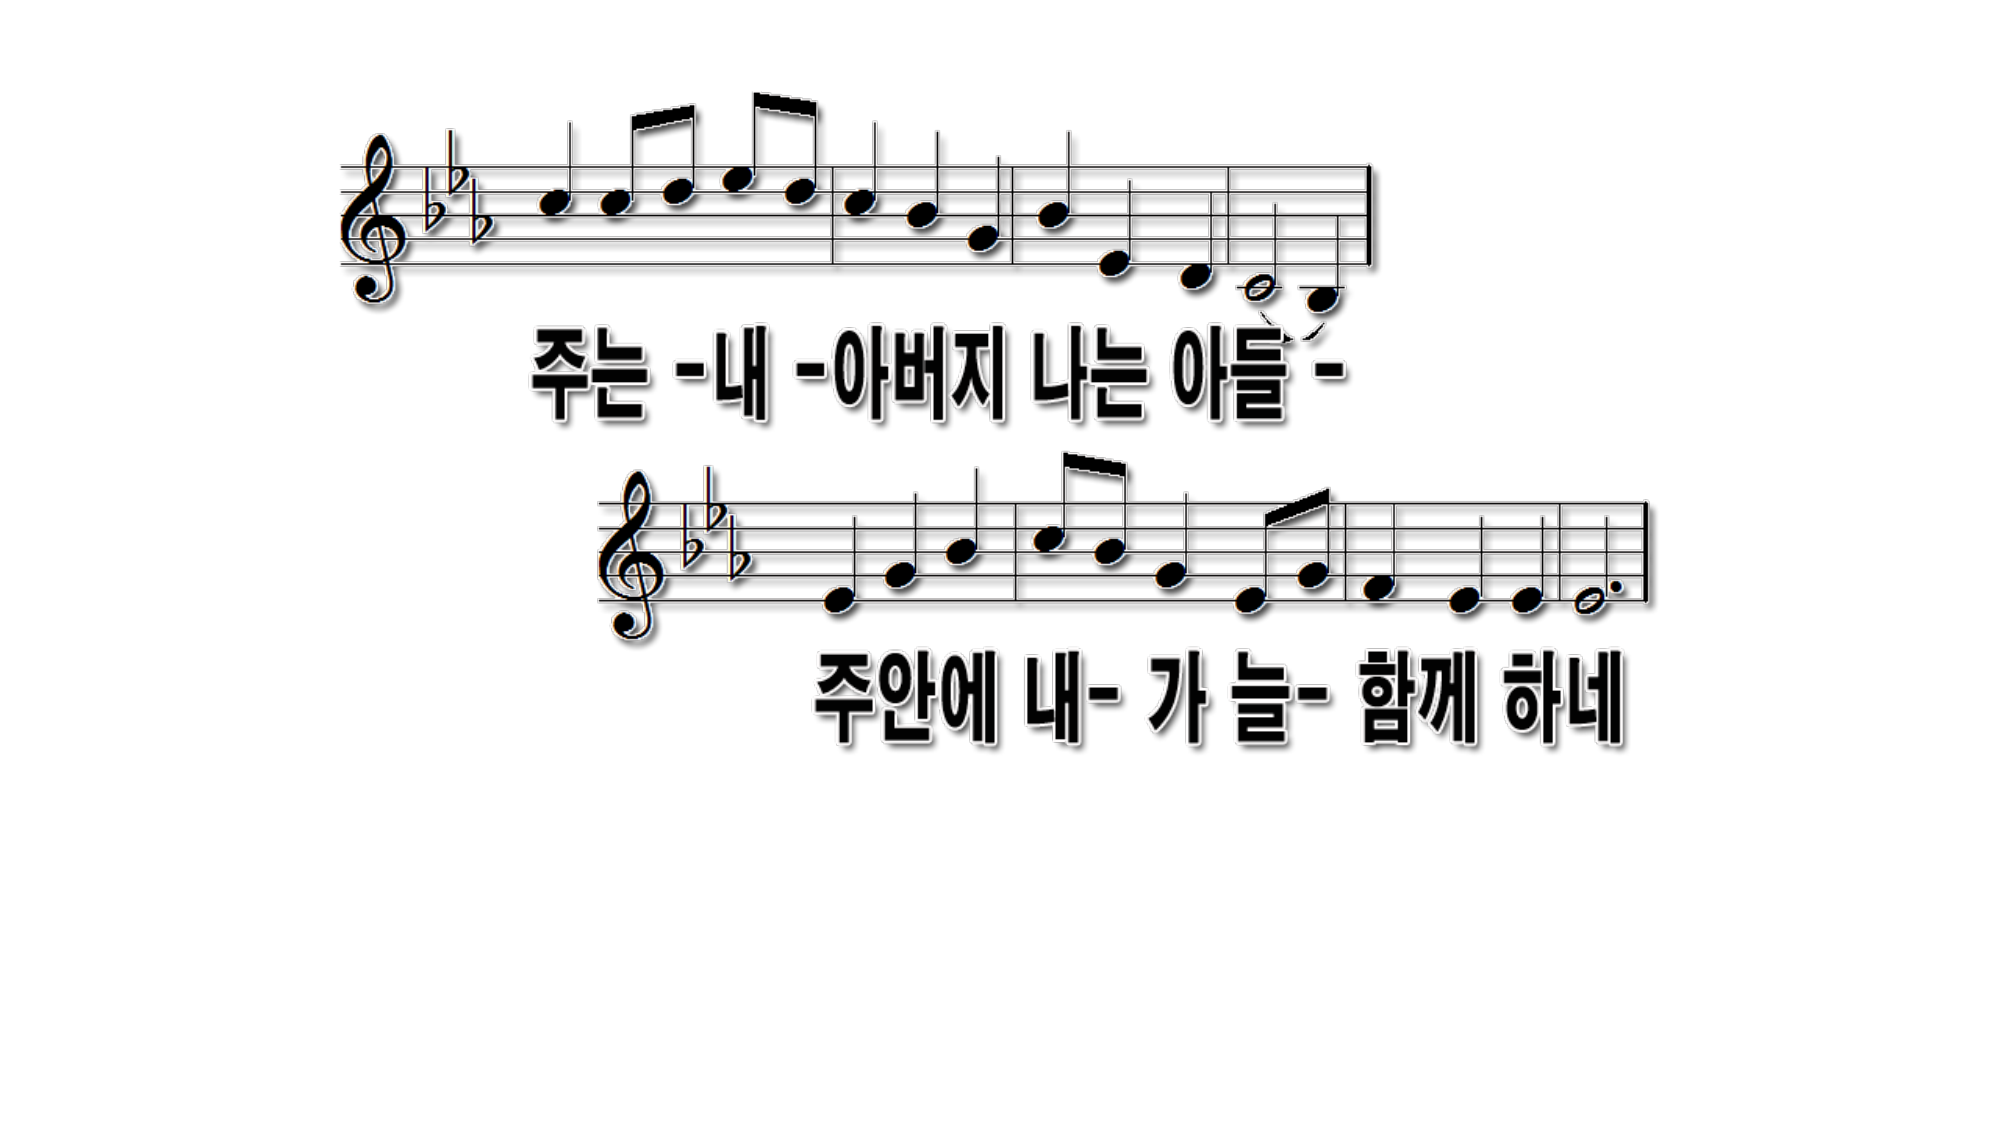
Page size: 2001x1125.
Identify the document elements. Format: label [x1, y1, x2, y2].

picture [249, 0, 1750, 835]
